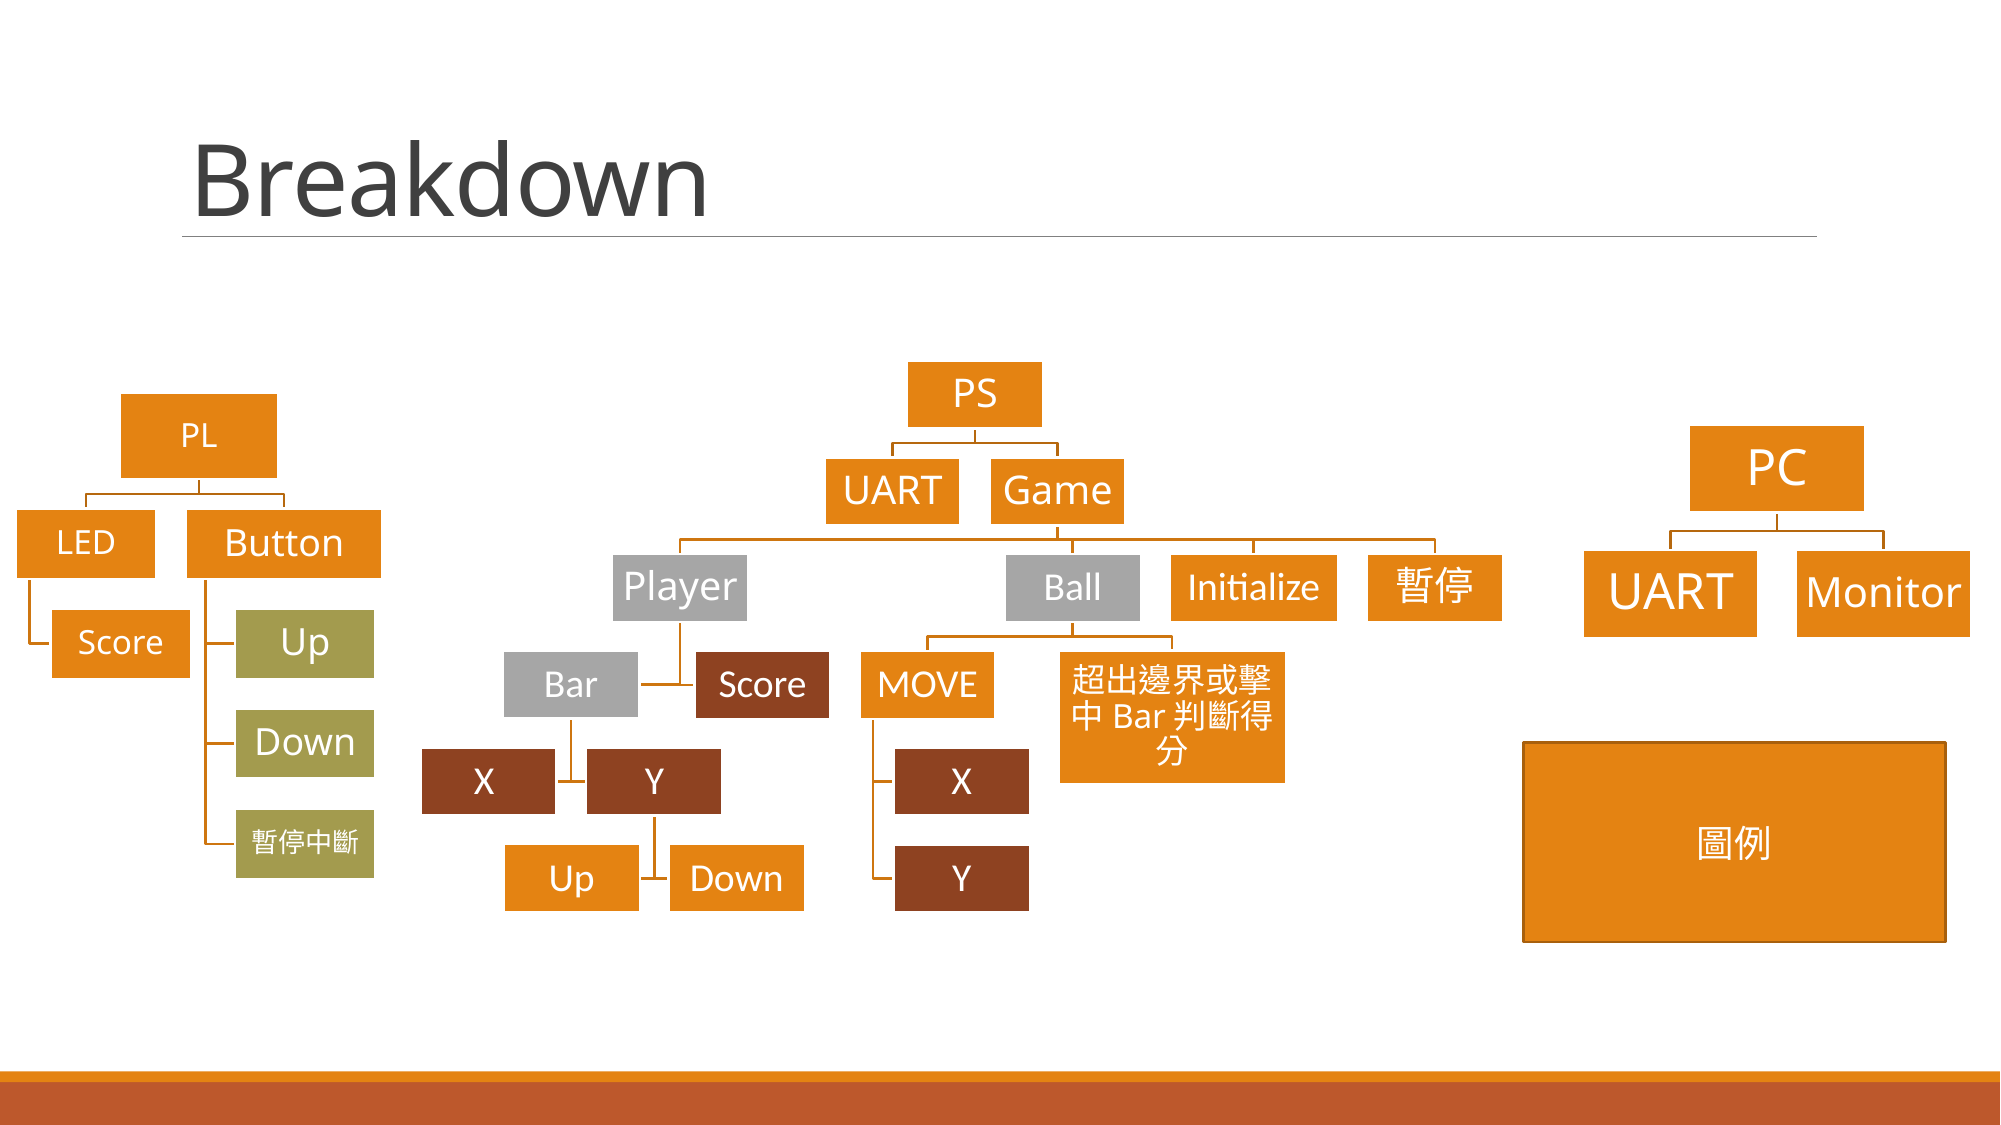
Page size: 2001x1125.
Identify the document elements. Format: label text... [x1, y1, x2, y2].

title Breakdown [174, 6, 1825, 245]
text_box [1581, 263, 1973, 799]
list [14, 346, 383, 927]
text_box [198, 125, 1505, 1125]
text_box 圖例 [1522, 741, 1947, 943]
